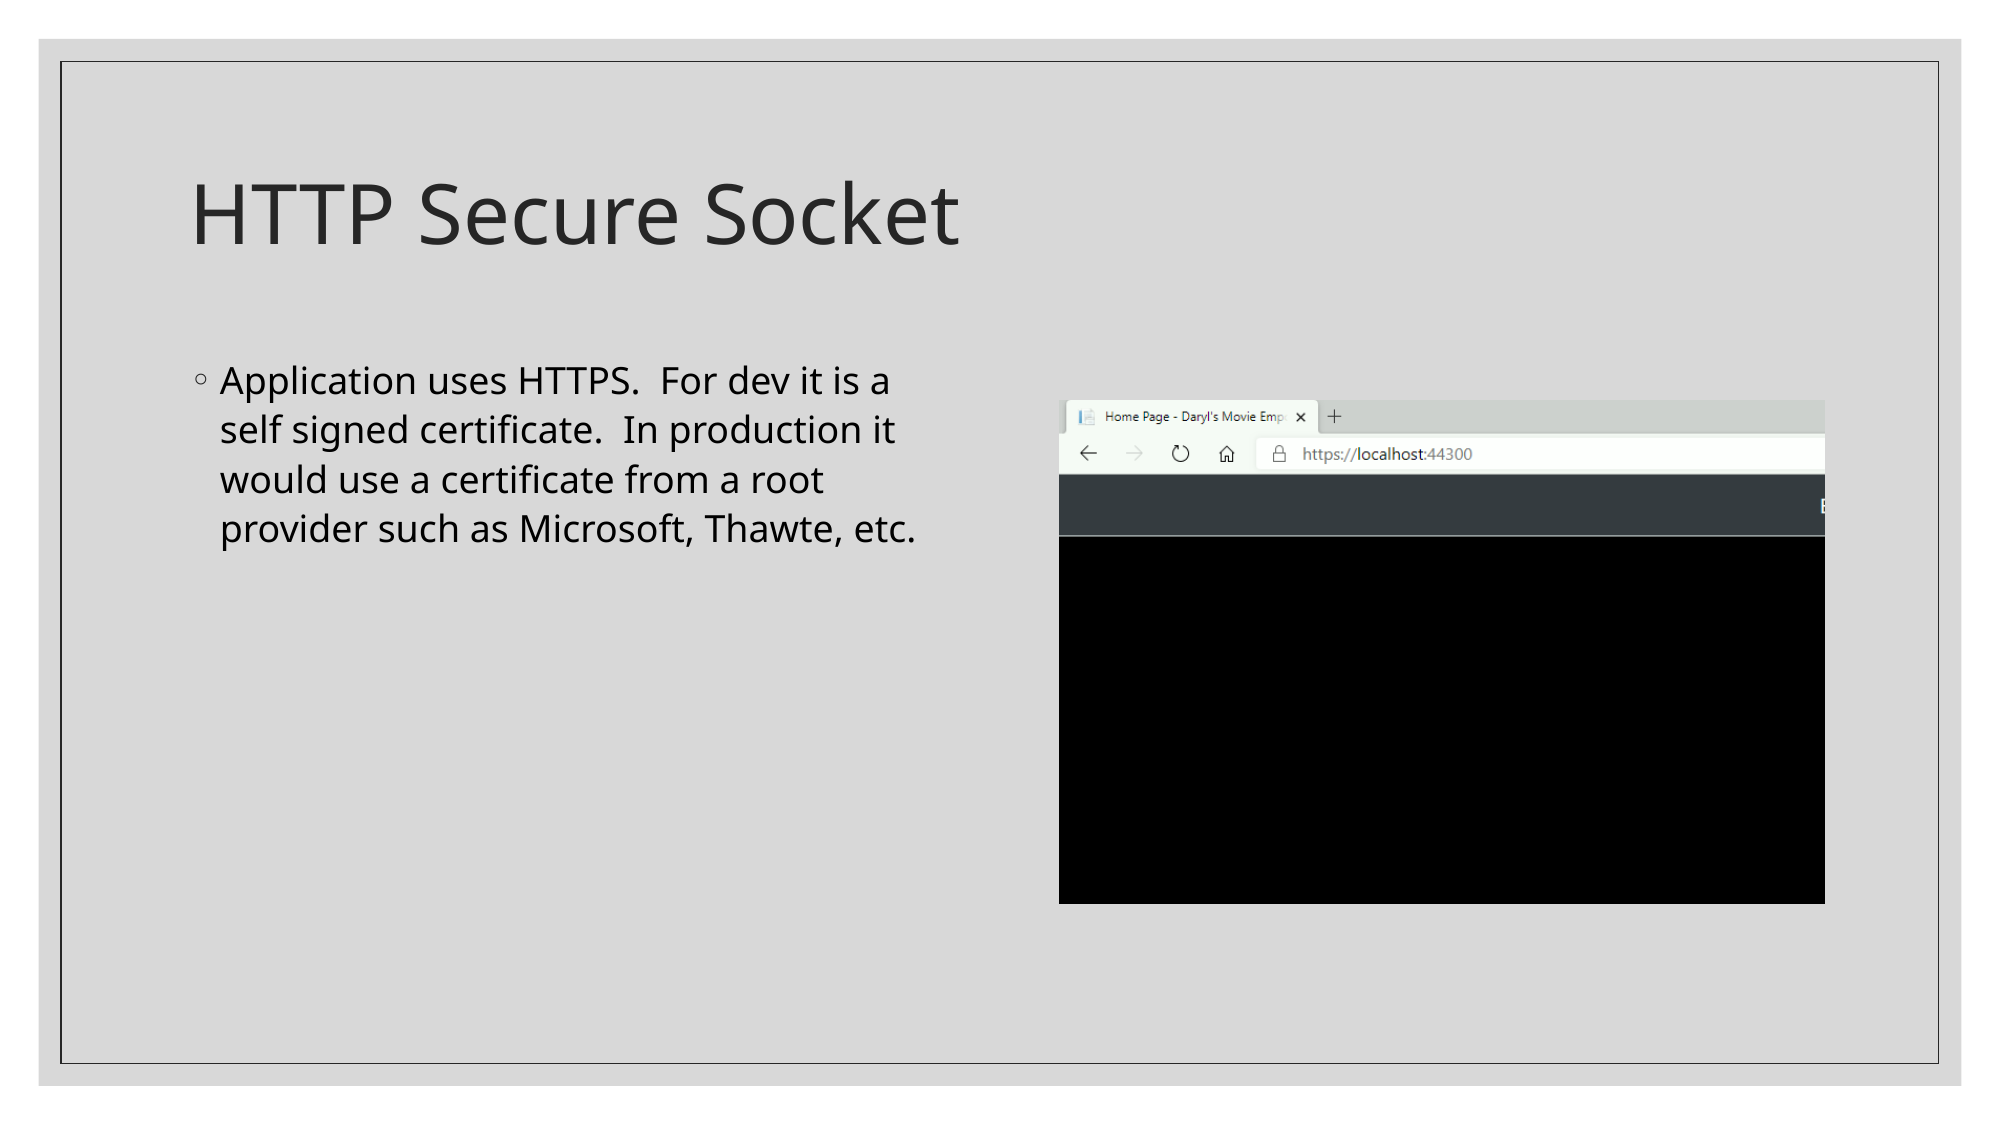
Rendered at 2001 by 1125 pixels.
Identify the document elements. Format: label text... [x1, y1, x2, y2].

list Application uses HTTPS. For dev it is a self signed certificate. In production it would use a certificate from a root provider such as Microsoft, Thawte, etc. [174, 345, 940, 960]
picture [1059, 400, 1825, 904]
title HTTP Secure Socket [174, 105, 1825, 331]
